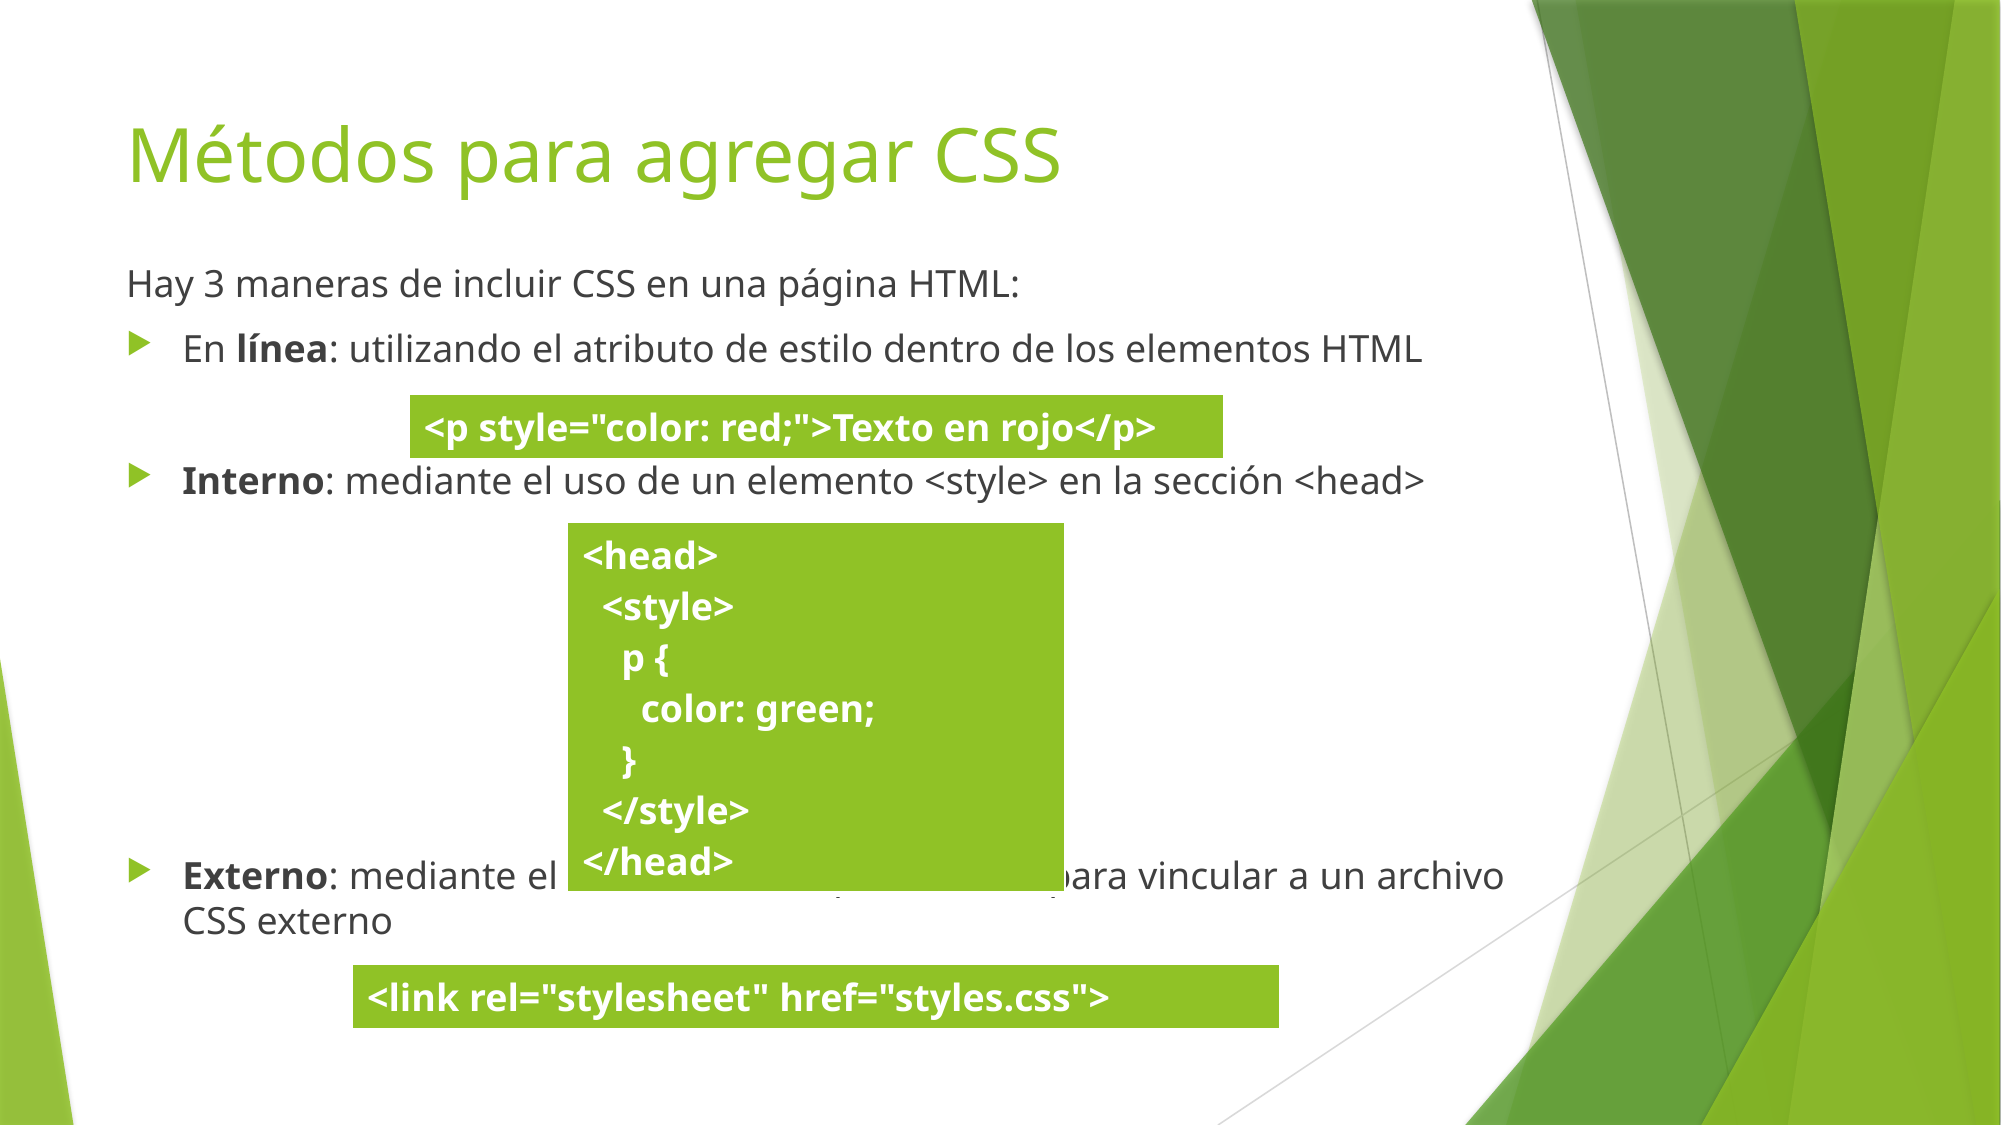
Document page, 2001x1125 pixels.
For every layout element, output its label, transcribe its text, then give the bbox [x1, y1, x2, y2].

table_header <head> <style> p { color: green; } </style> </head> [568, 523, 1064, 891]
table_header <p style="color: red;">Texto en rojo</p> [410, 395, 1223, 458]
title Métodos para agregar CSS [111, 99, 1522, 252]
list Hay 3 maneras de incluir CSS en una página HTML: En línea: utilizando el atributo de estilo dentro de los elementos HTML Interno: mediante el uso de un elemento <style> en la sección <head> Externo: mediante el uso de una etiqueta <link> para vincular a un archivo CSS externo [111, 252, 1522, 991]
table_header <link rel="stylesheet" href="styles.css"> [353, 965, 1279, 1028]
